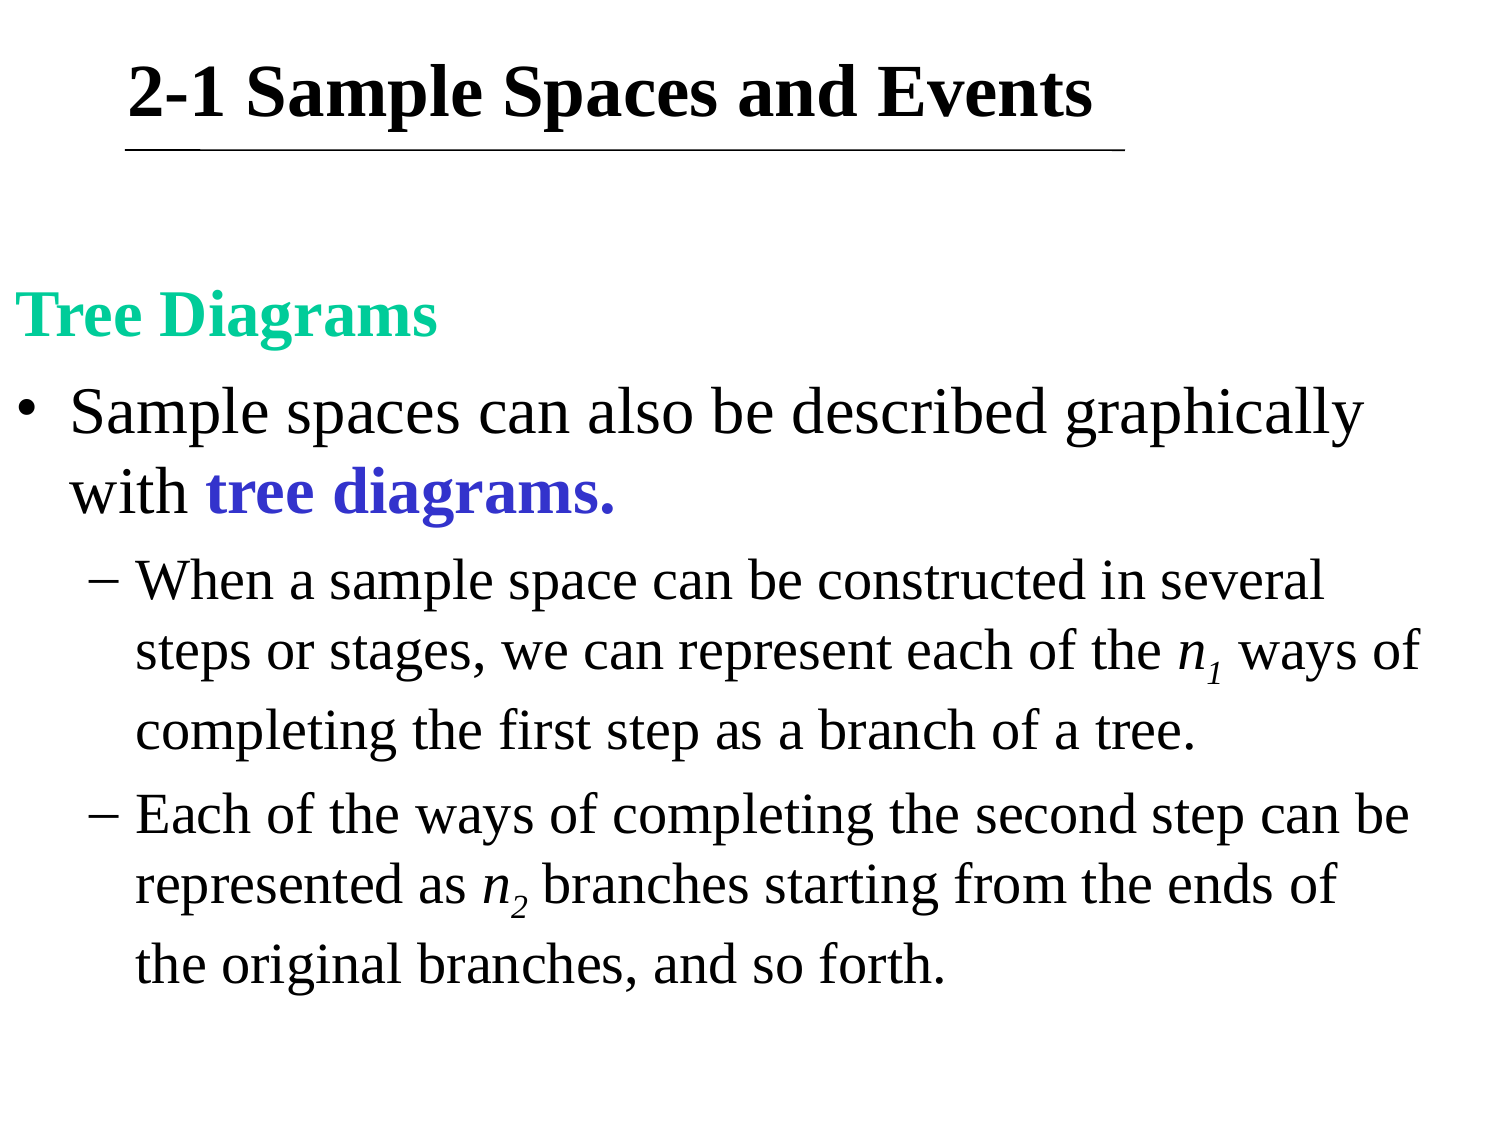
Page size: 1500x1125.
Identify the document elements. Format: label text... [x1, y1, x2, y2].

list Tree Diagrams Sample spaces can also be described graphically with tree diagrams. When a sample space can be constructed in several steps or stages, we can represent each of the n1 ways of completing the first step as a branch of a tree. Each of the ways of completing the second step can be represented as n2 branches starting from the ends of the original branches, and so forth. [0, 262, 1438, 988]
title 2-1 Sample Spaces and Events [112, 37, 1388, 225]
